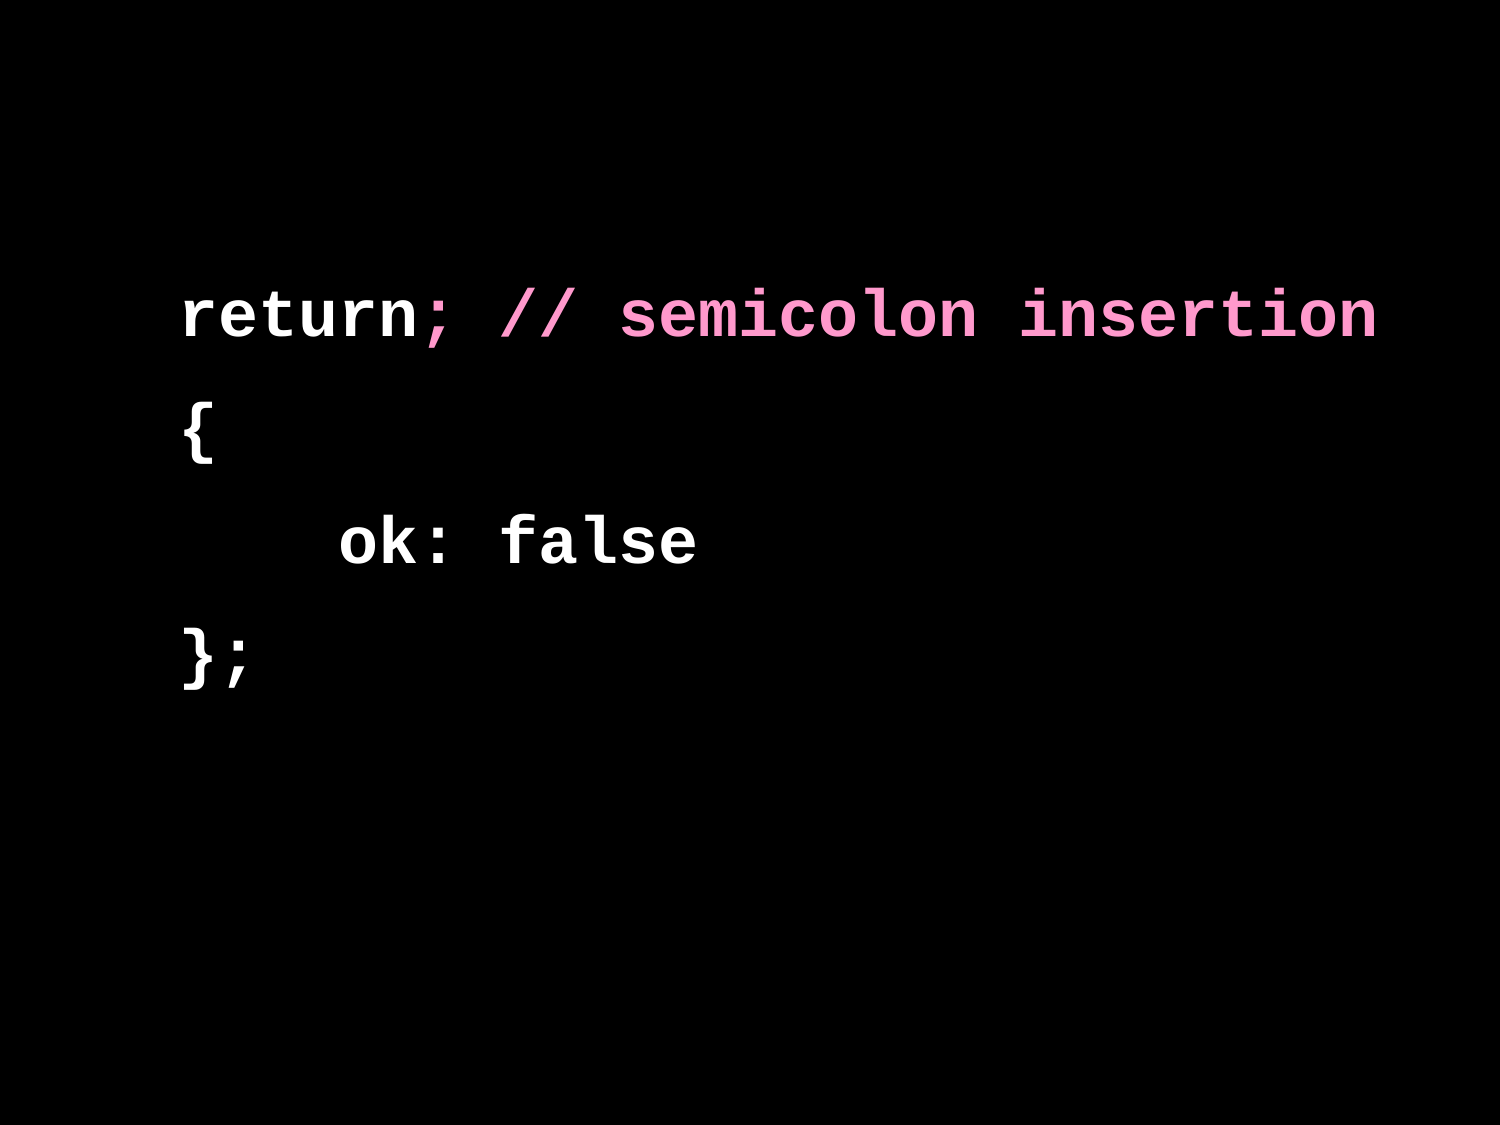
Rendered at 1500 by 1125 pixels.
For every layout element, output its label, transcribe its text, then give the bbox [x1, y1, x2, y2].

list return; // semicolon insertion { ok: false }; [163, 262, 1426, 1101]
